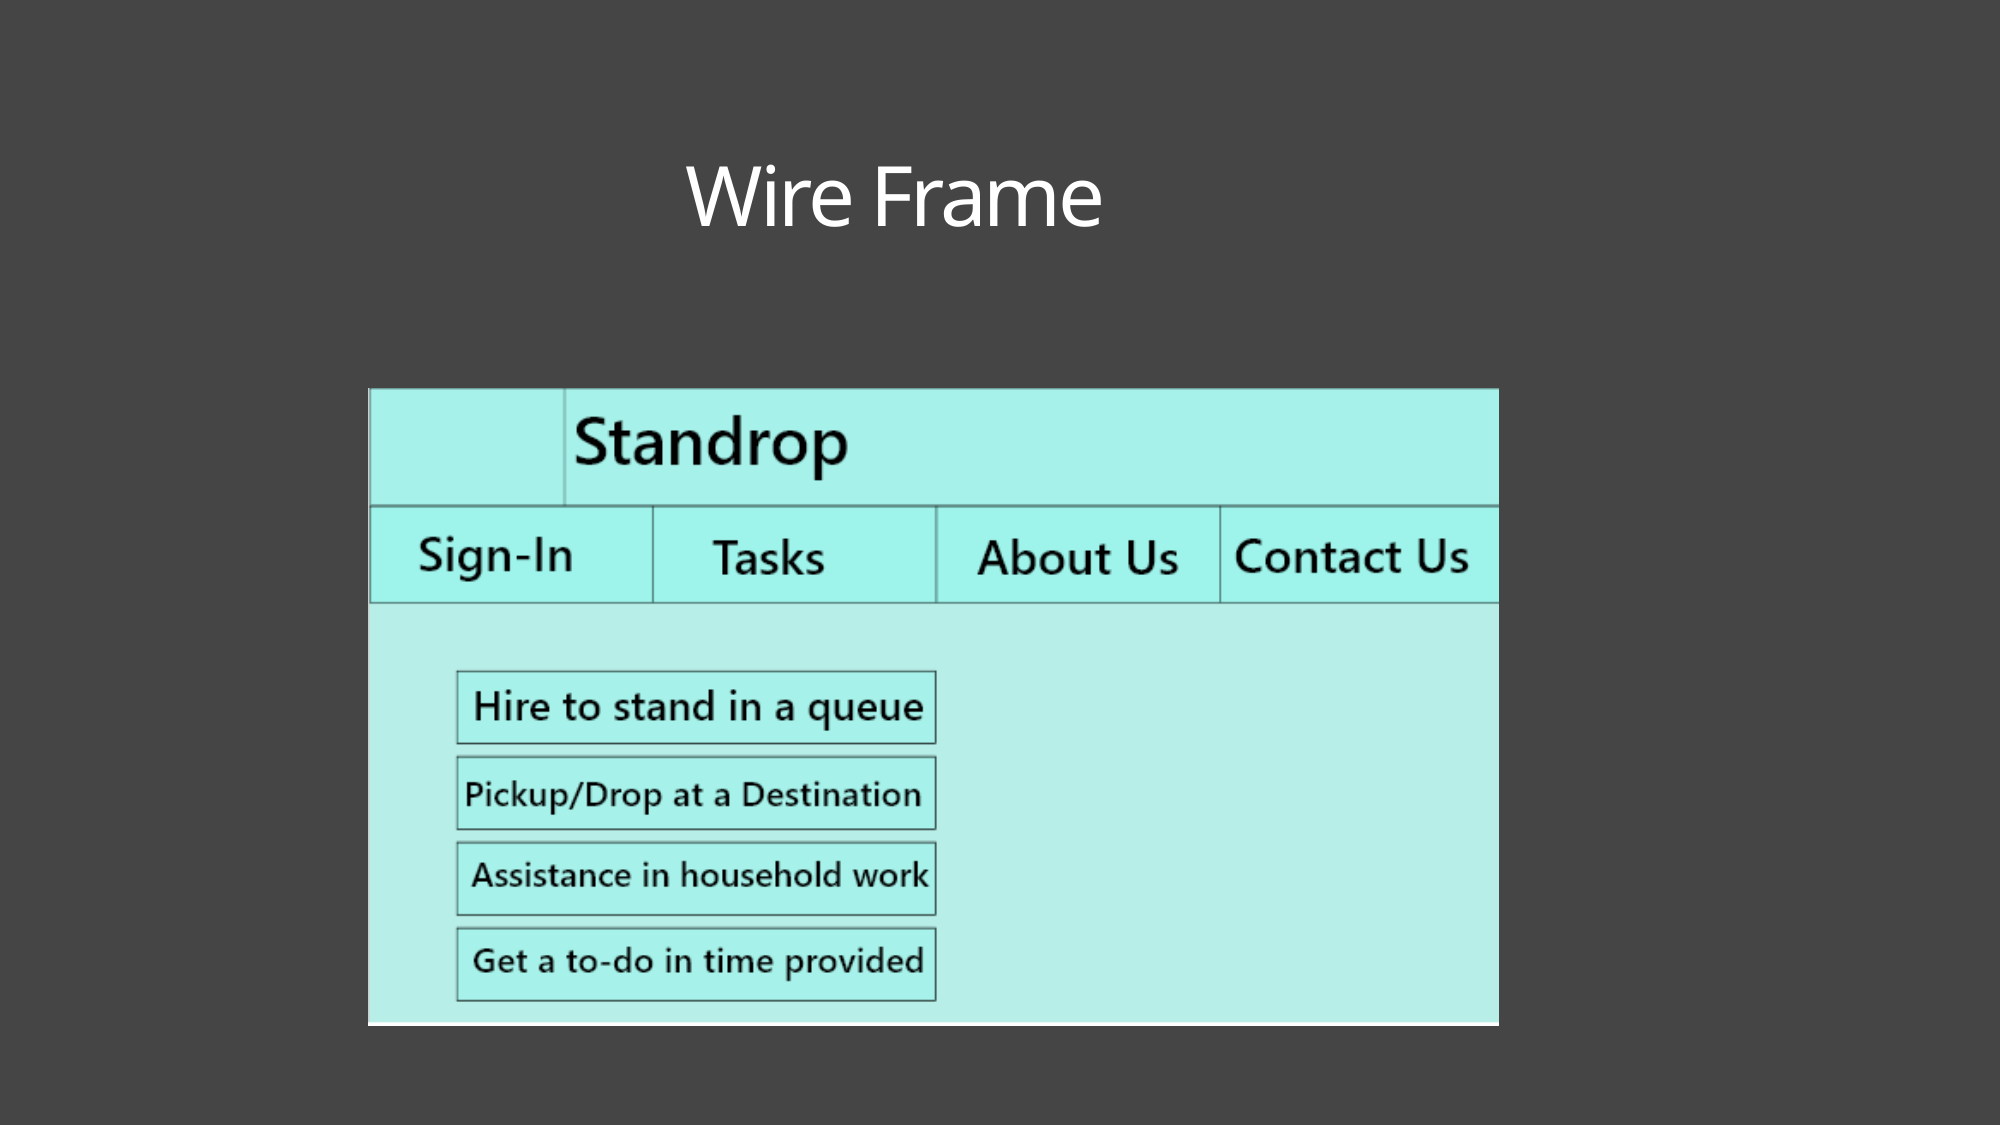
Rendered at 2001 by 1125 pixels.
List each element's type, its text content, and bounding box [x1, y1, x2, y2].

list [367, 387, 1499, 1026]
title Wire Frame [608, 0, 1183, 387]
